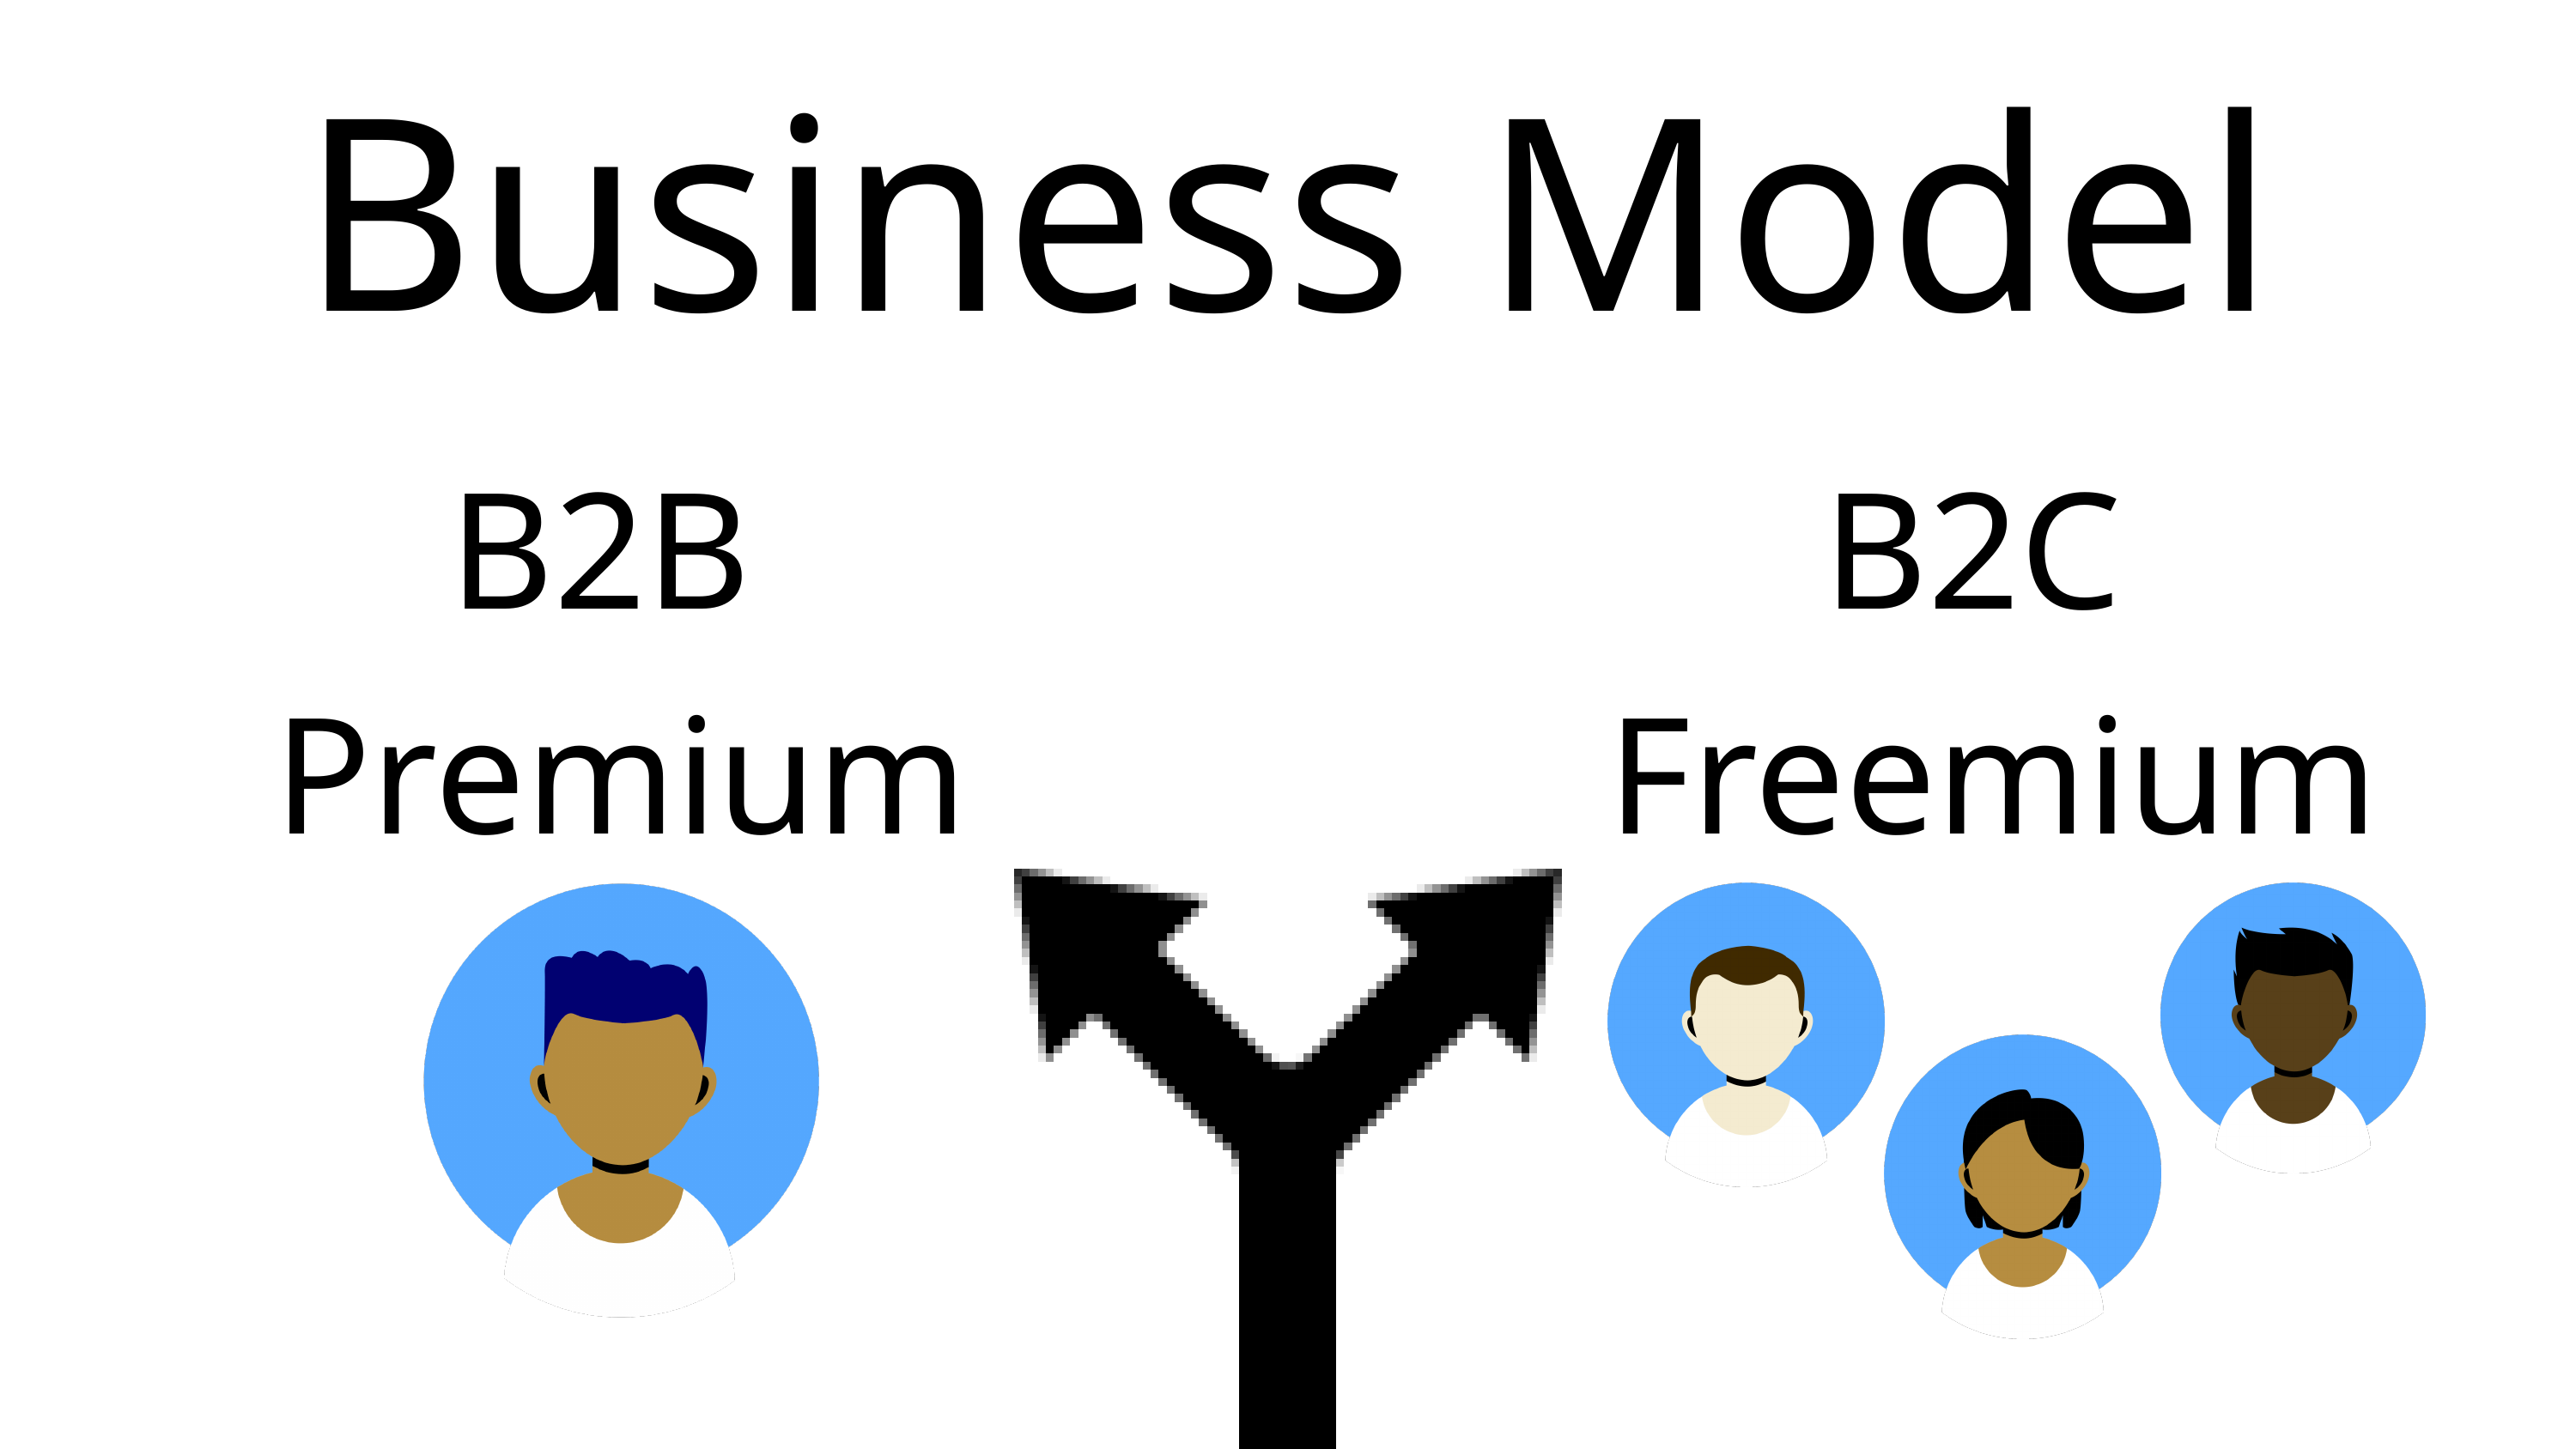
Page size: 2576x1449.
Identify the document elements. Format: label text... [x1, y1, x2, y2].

picture [422, 882, 820, 1319]
picture [1607, 882, 2426, 1339]
picture [1013, 869, 1563, 1449]
text_box B2C Freemium [1561, 415, 2426, 867]
text_box B2B Premium [242, 415, 999, 867]
text_box Business Model [235, 0, 2341, 365]
